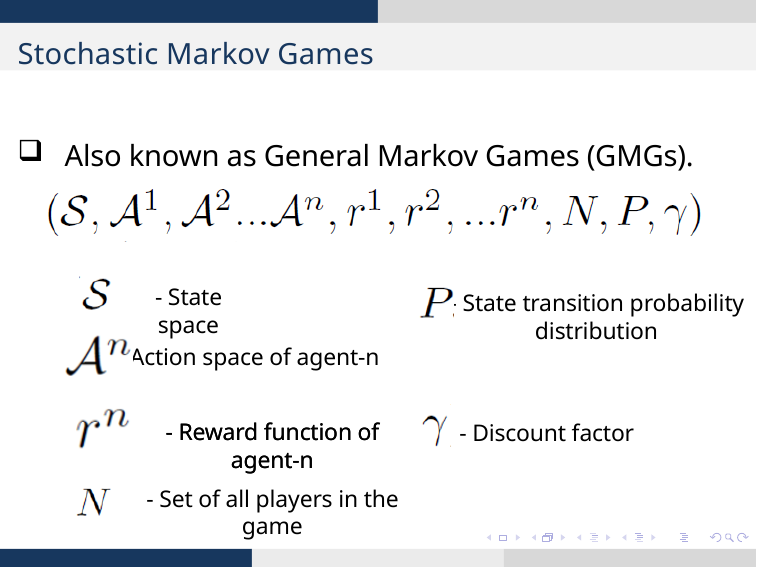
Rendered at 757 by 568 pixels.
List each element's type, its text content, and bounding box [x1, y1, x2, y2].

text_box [0, 548, 757, 568]
picture [74, 478, 111, 521]
picture [416, 281, 454, 322]
text_box - Action space of agent-n [137, 340, 385, 371]
picture [416, 403, 451, 447]
picture [40, 186, 707, 242]
picture [74, 398, 133, 454]
text_box - State space [128, 281, 248, 339]
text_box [0, 0, 757, 24]
text_box - Discount factor [455, 416, 729, 446]
picture [79, 275, 113, 313]
text_box - State transition probability distribution [413, 286, 757, 344]
text_box Stochastic Markov Games [0, 31, 756, 71]
text_box - Discount factor [364, 416, 411, 446]
text_box - Set of all players in the game [128, 482, 416, 540]
text_box Also known as General Markov Games (GMGs). [15, 135, 719, 172]
picture [65, 326, 133, 384]
text_box - Reward function of agent-n [128, 416, 416, 474]
